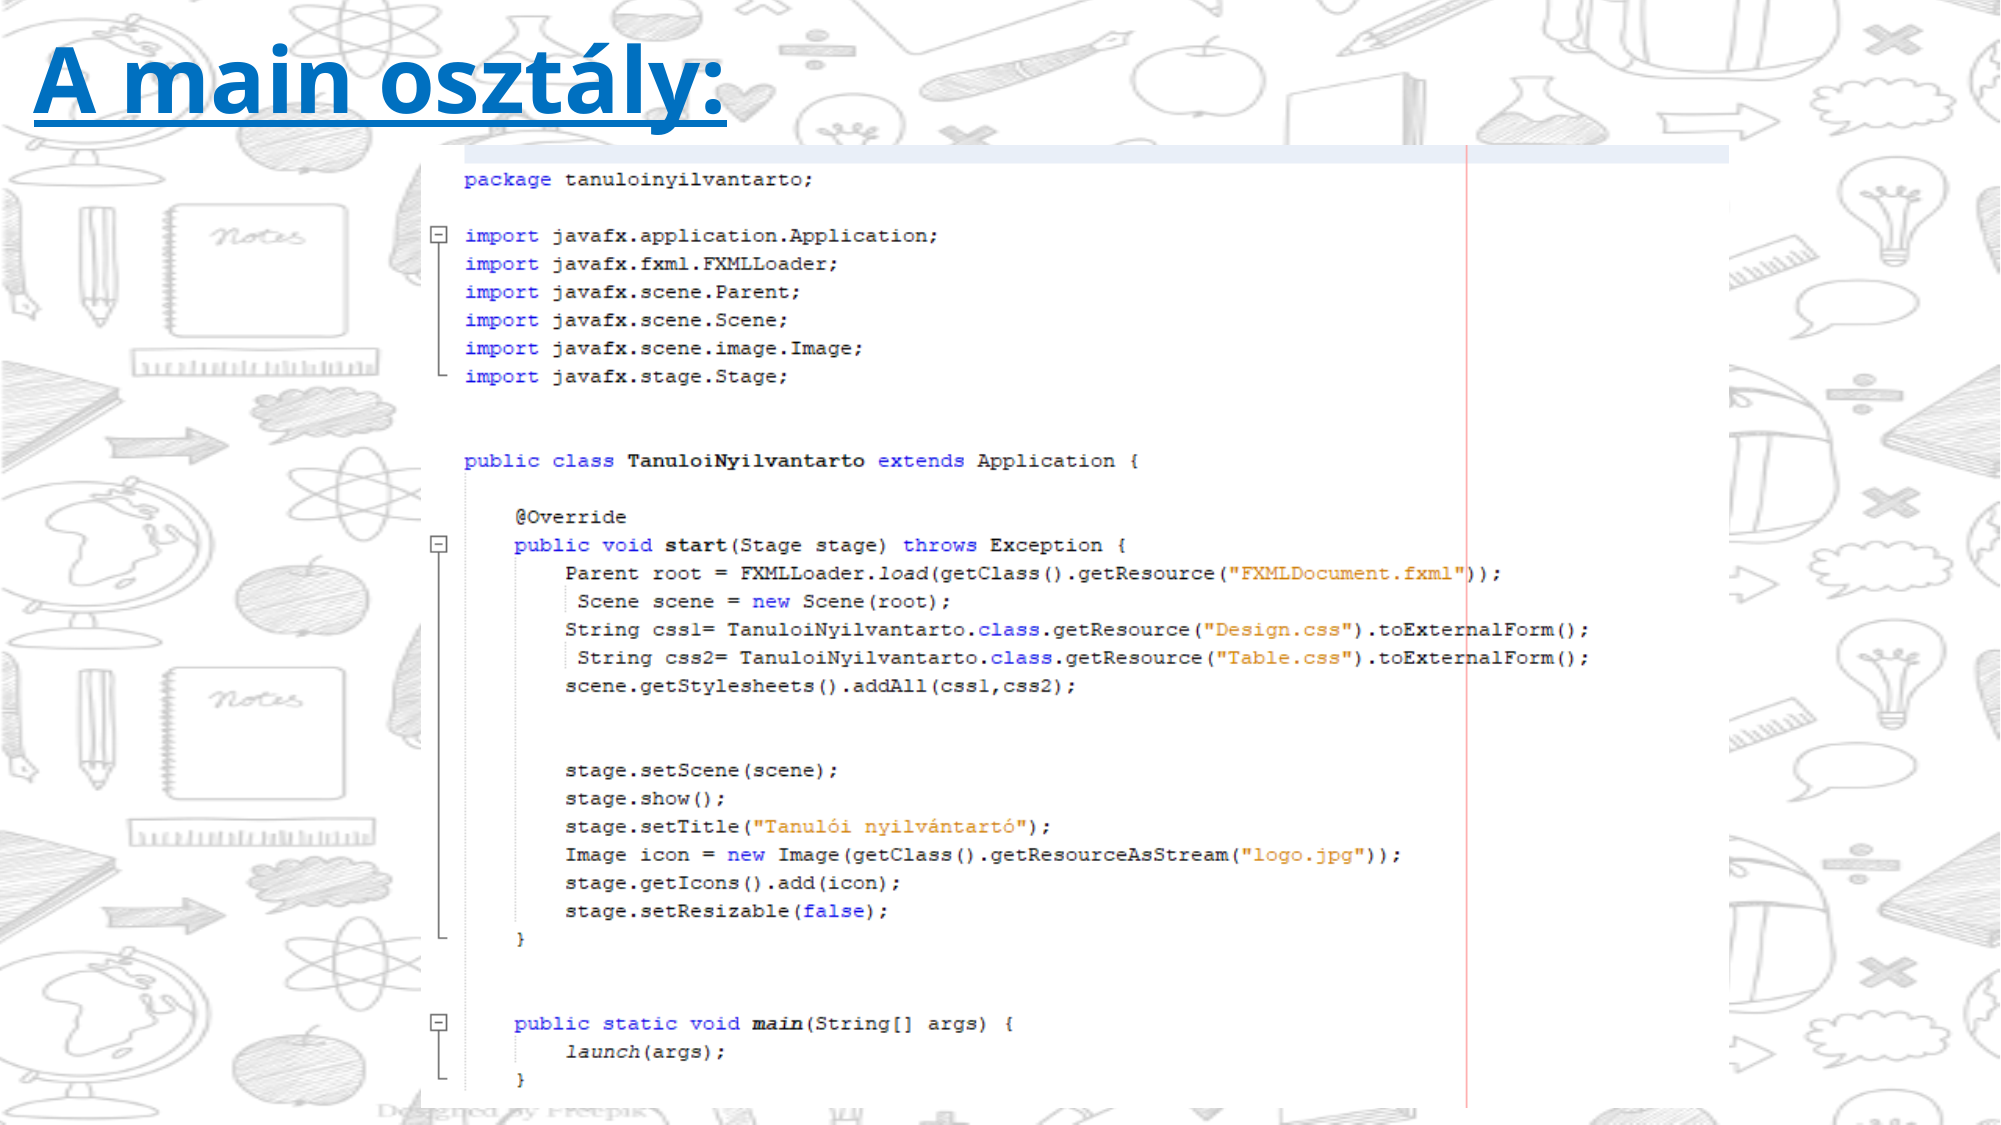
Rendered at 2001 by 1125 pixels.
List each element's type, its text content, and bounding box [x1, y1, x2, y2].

title A main osztály: [18, 0, 1744, 193]
picture [0, 0, 2001, 1125]
